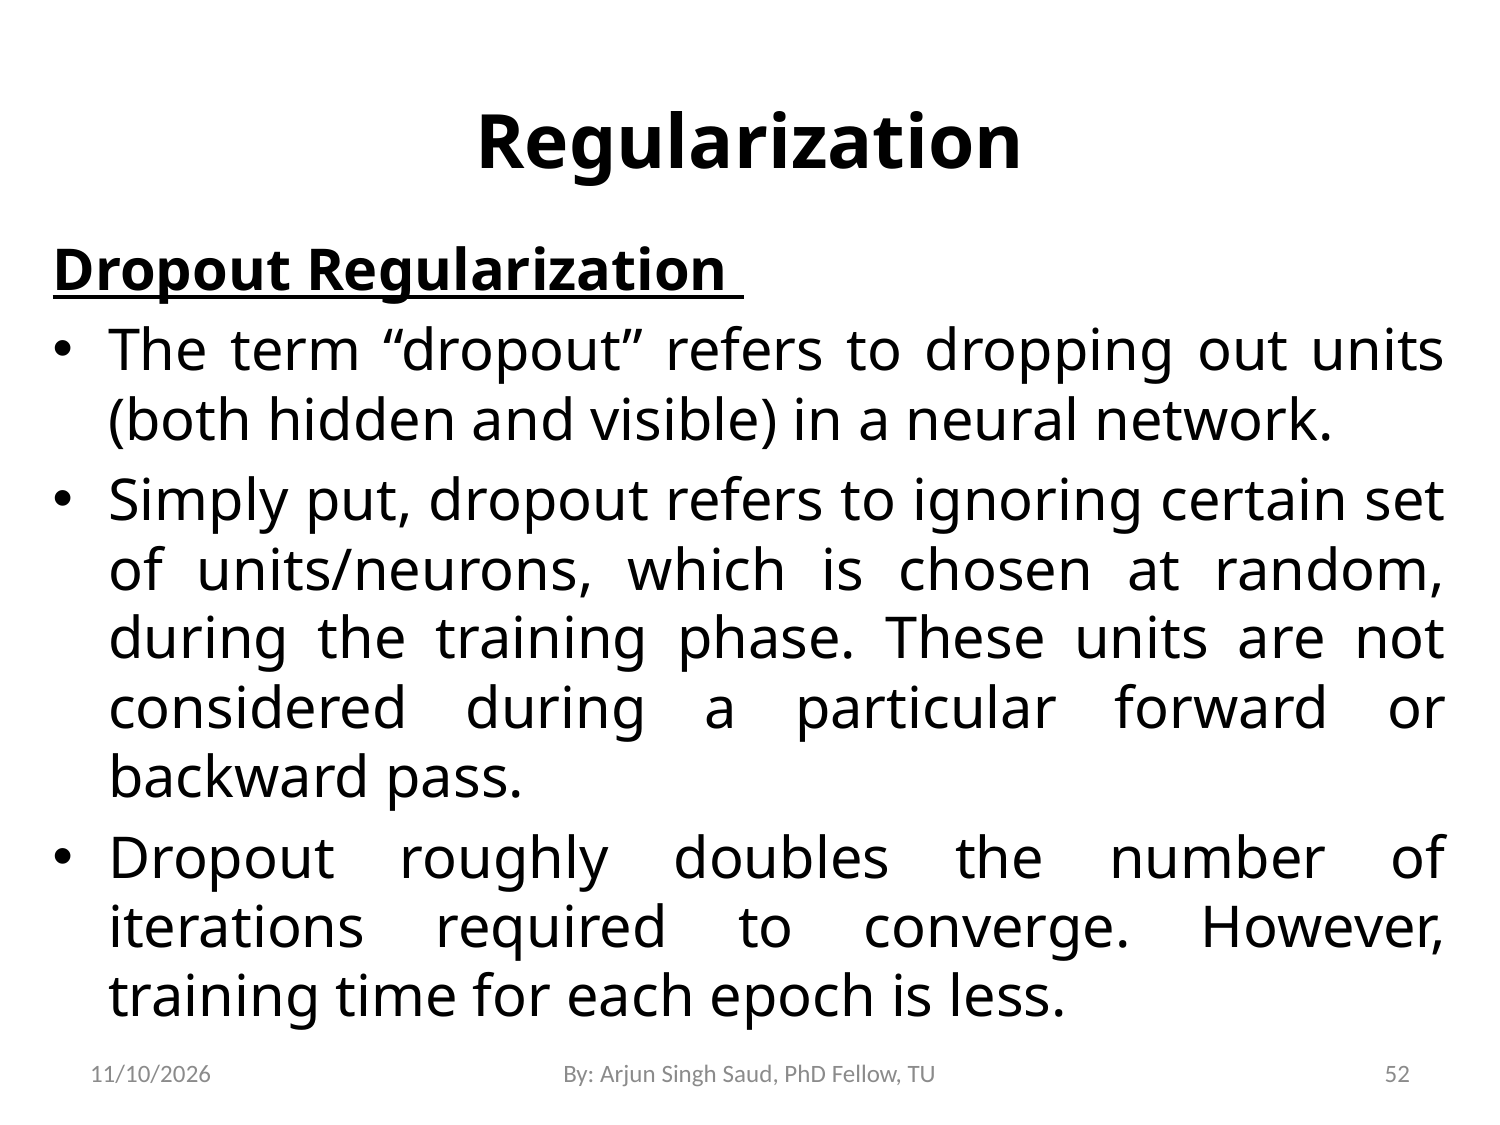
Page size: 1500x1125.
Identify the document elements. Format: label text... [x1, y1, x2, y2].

list Dropout Regularization The term “dropout” refers to dropping out units (both hidden and visible) in a neural network. Simply put, dropout refers to ignoring certain set of units/neurons, which is chosen at random, during the training phase. These units are not considered during a particular forward or backward pass. Dropout roughly doubles the number of iterations required to converge. However, training time for each epoch is less. [37, 224, 1463, 1038]
slide_number 52 [1074, 1042, 1425, 1103]
title Regularization [75, 45, 1425, 224]
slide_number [75, 1042, 425, 1103]
footer By: Arjun Singh Saud, PhD Fellow, TU [512, 1042, 988, 1103]
